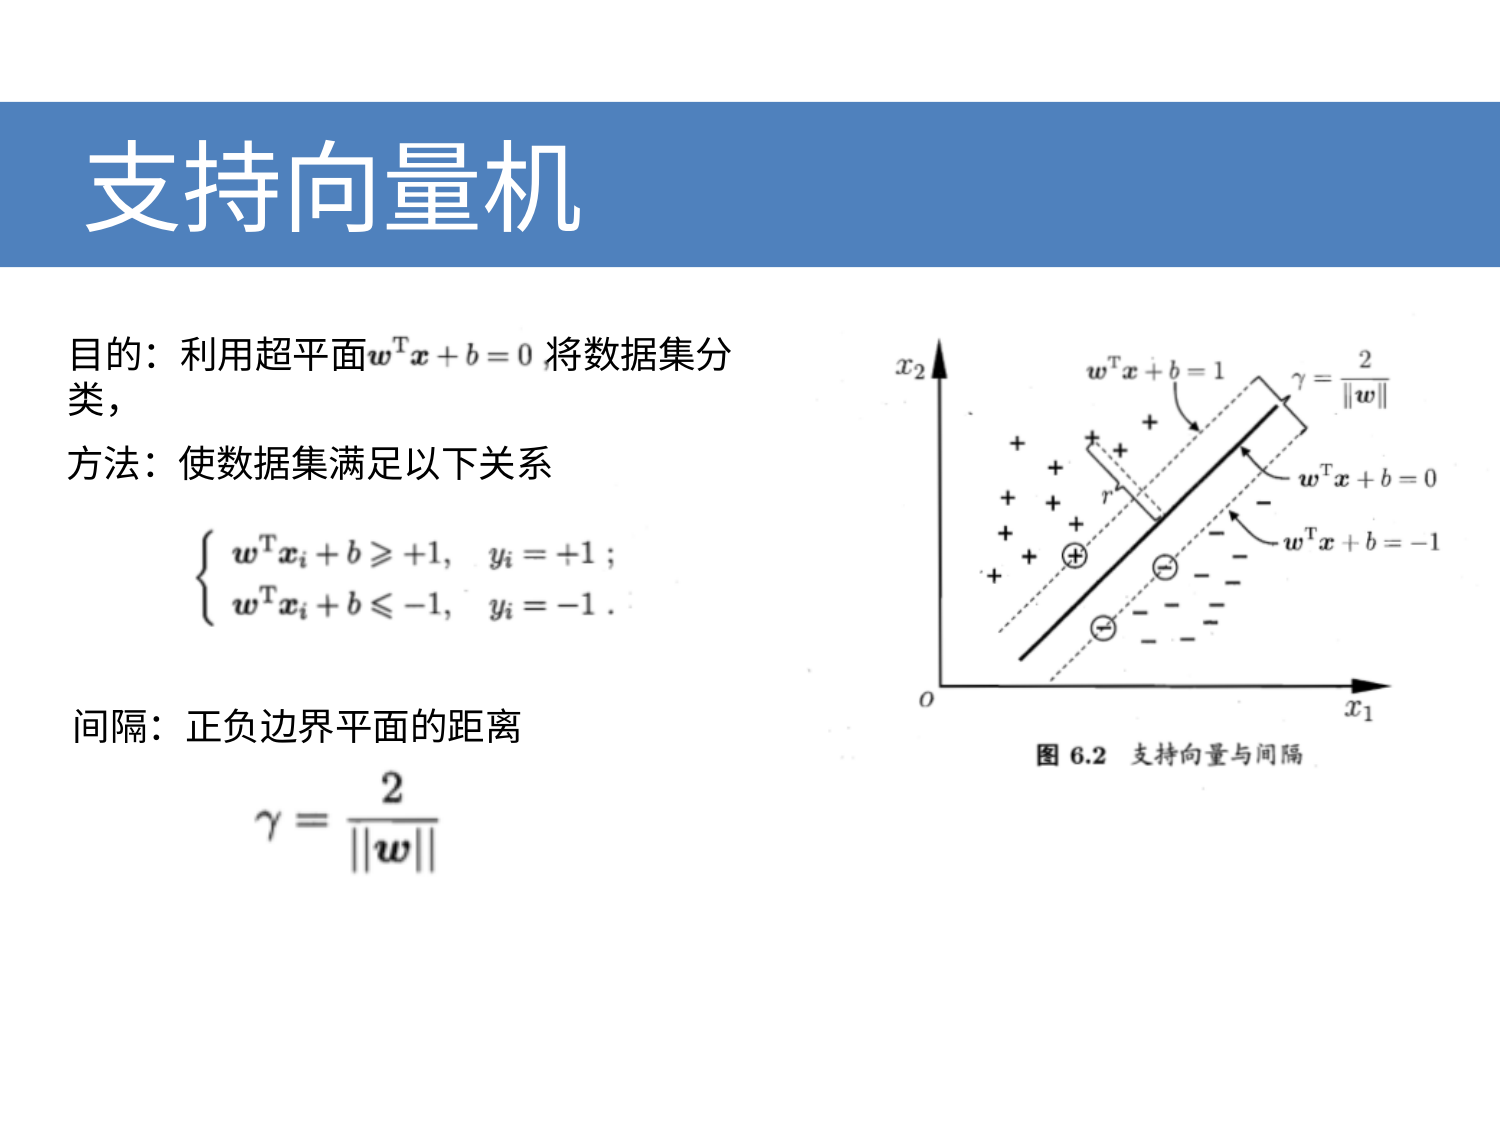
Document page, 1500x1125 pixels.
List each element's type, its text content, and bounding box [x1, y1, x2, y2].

picture [219, 748, 453, 884]
text_box 间隔：正负边界平面的距离 [57, 695, 775, 801]
text_box 目的：利用超平面 将数据集分类， [53, 323, 770, 429]
title 支持向量机 [0, 101, 1500, 268]
picture [348, 323, 567, 386]
picture [52, 475, 717, 662]
text_box 方法：使数据集满足以下关系 [51, 432, 569, 474]
picture [793, 295, 1500, 802]
